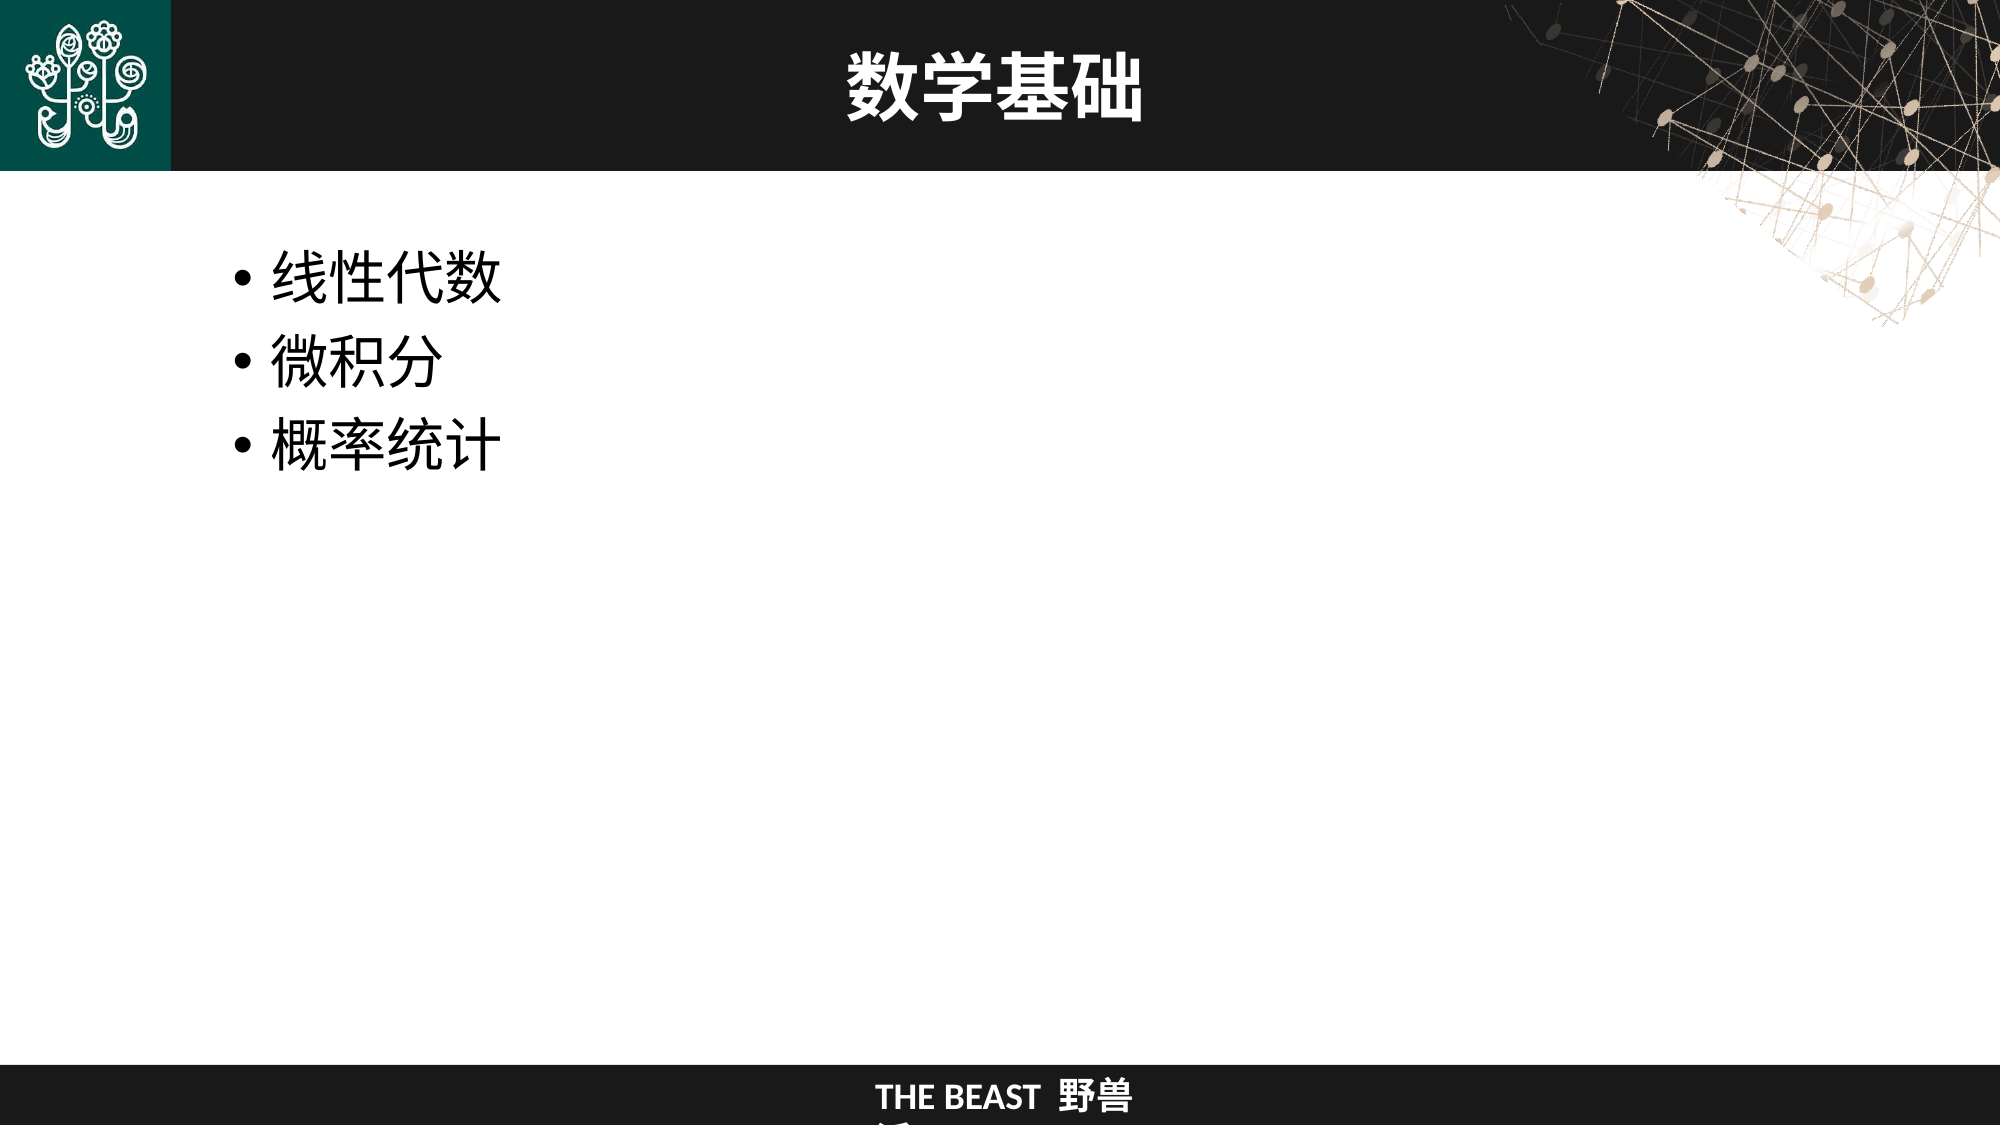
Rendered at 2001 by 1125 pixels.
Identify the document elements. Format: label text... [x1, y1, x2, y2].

picture [1592, 0, 2001, 295]
title 数学基础 [341, 13, 1650, 169]
picture [0, 0, 171, 171]
list 线性代数 微积分 概率统计 [217, 241, 1739, 995]
